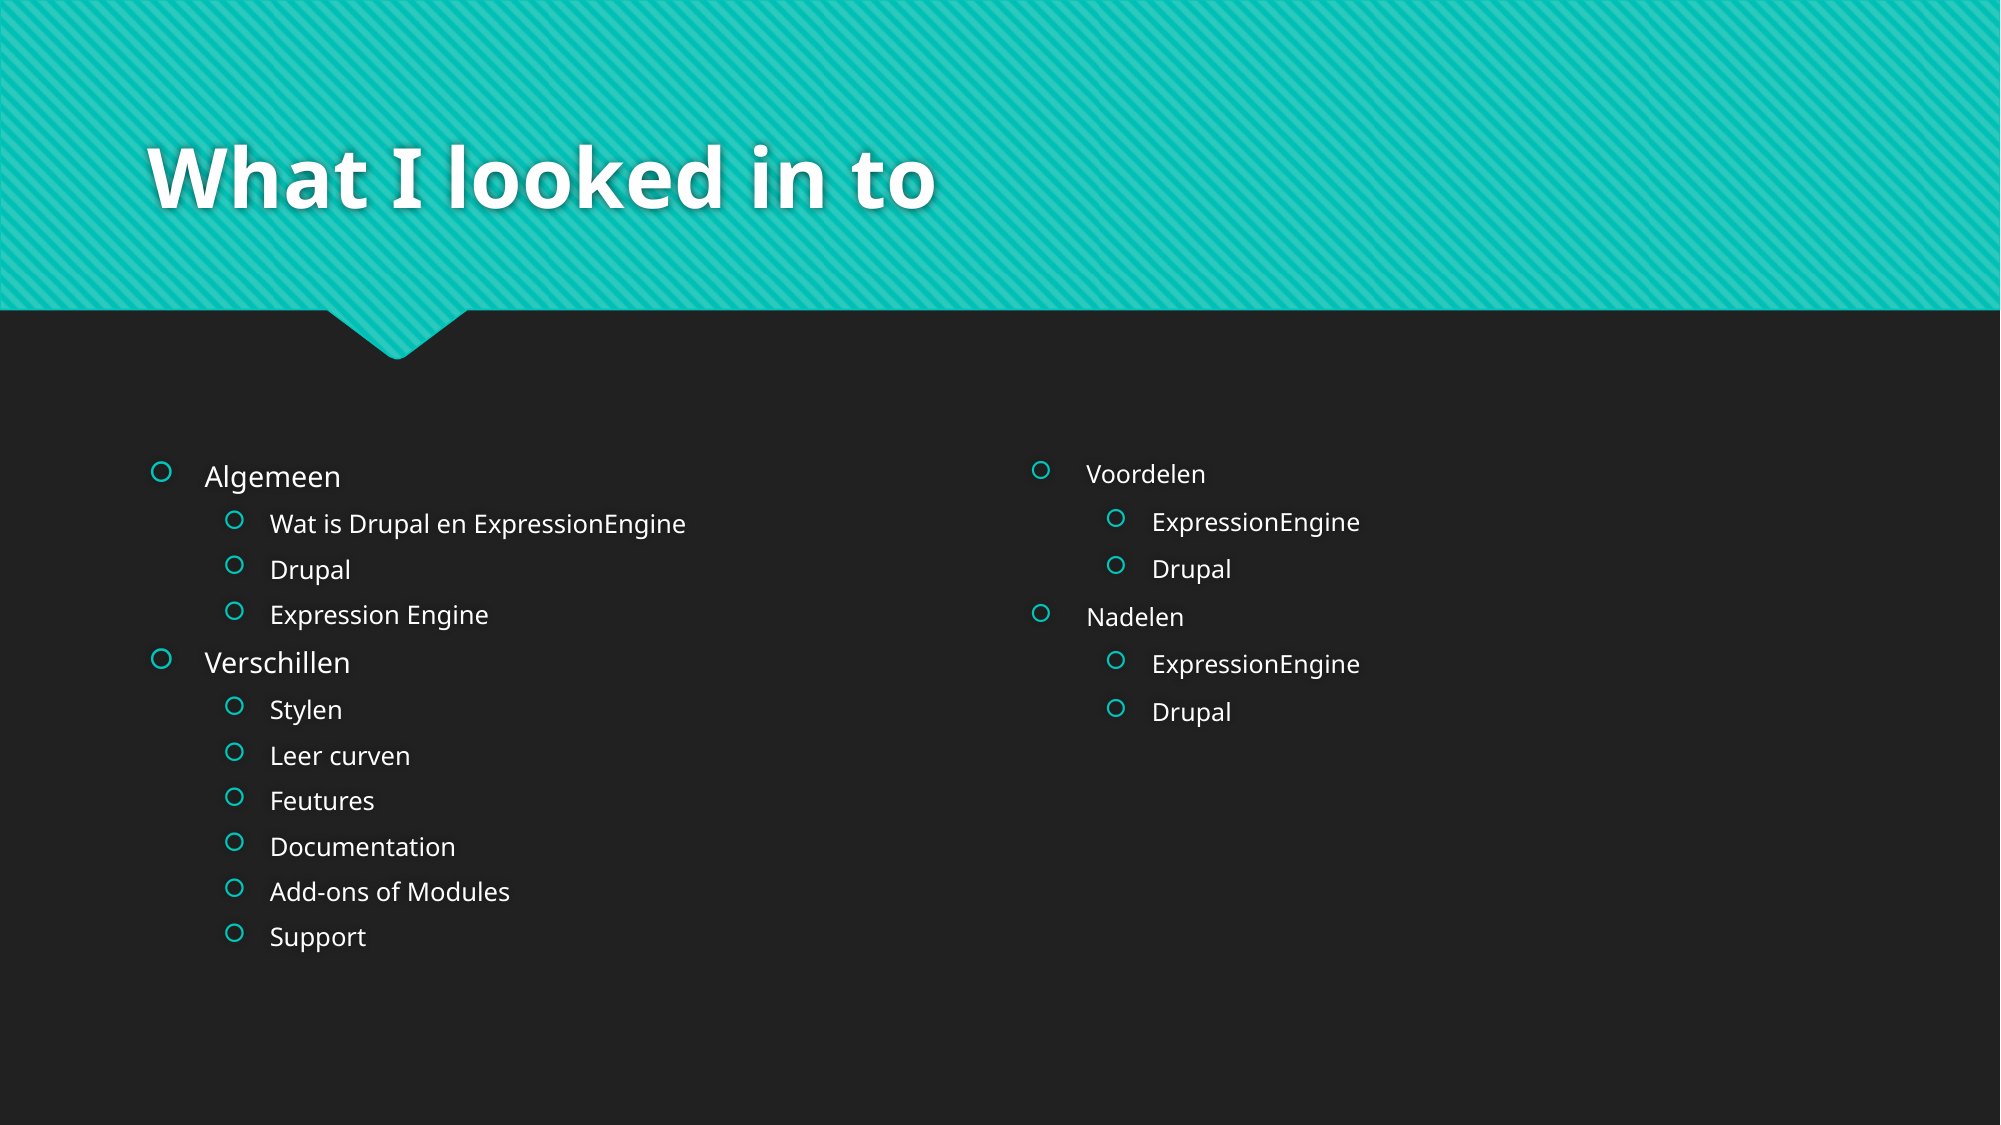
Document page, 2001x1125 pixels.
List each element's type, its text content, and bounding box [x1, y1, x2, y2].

list Algemeen Wat is Drupal en ExpressionEngine Drupal Expression Engine Verschillen Stylen Leer curven Feutures Documentation Add-ons of Modules Support [133, 451, 985, 962]
list Voordelen ExpressionEngine Drupal Nadelen ExpressionEngine Drupal [1014, 451, 1868, 962]
title What I looked in to [132, 73, 1868, 233]
